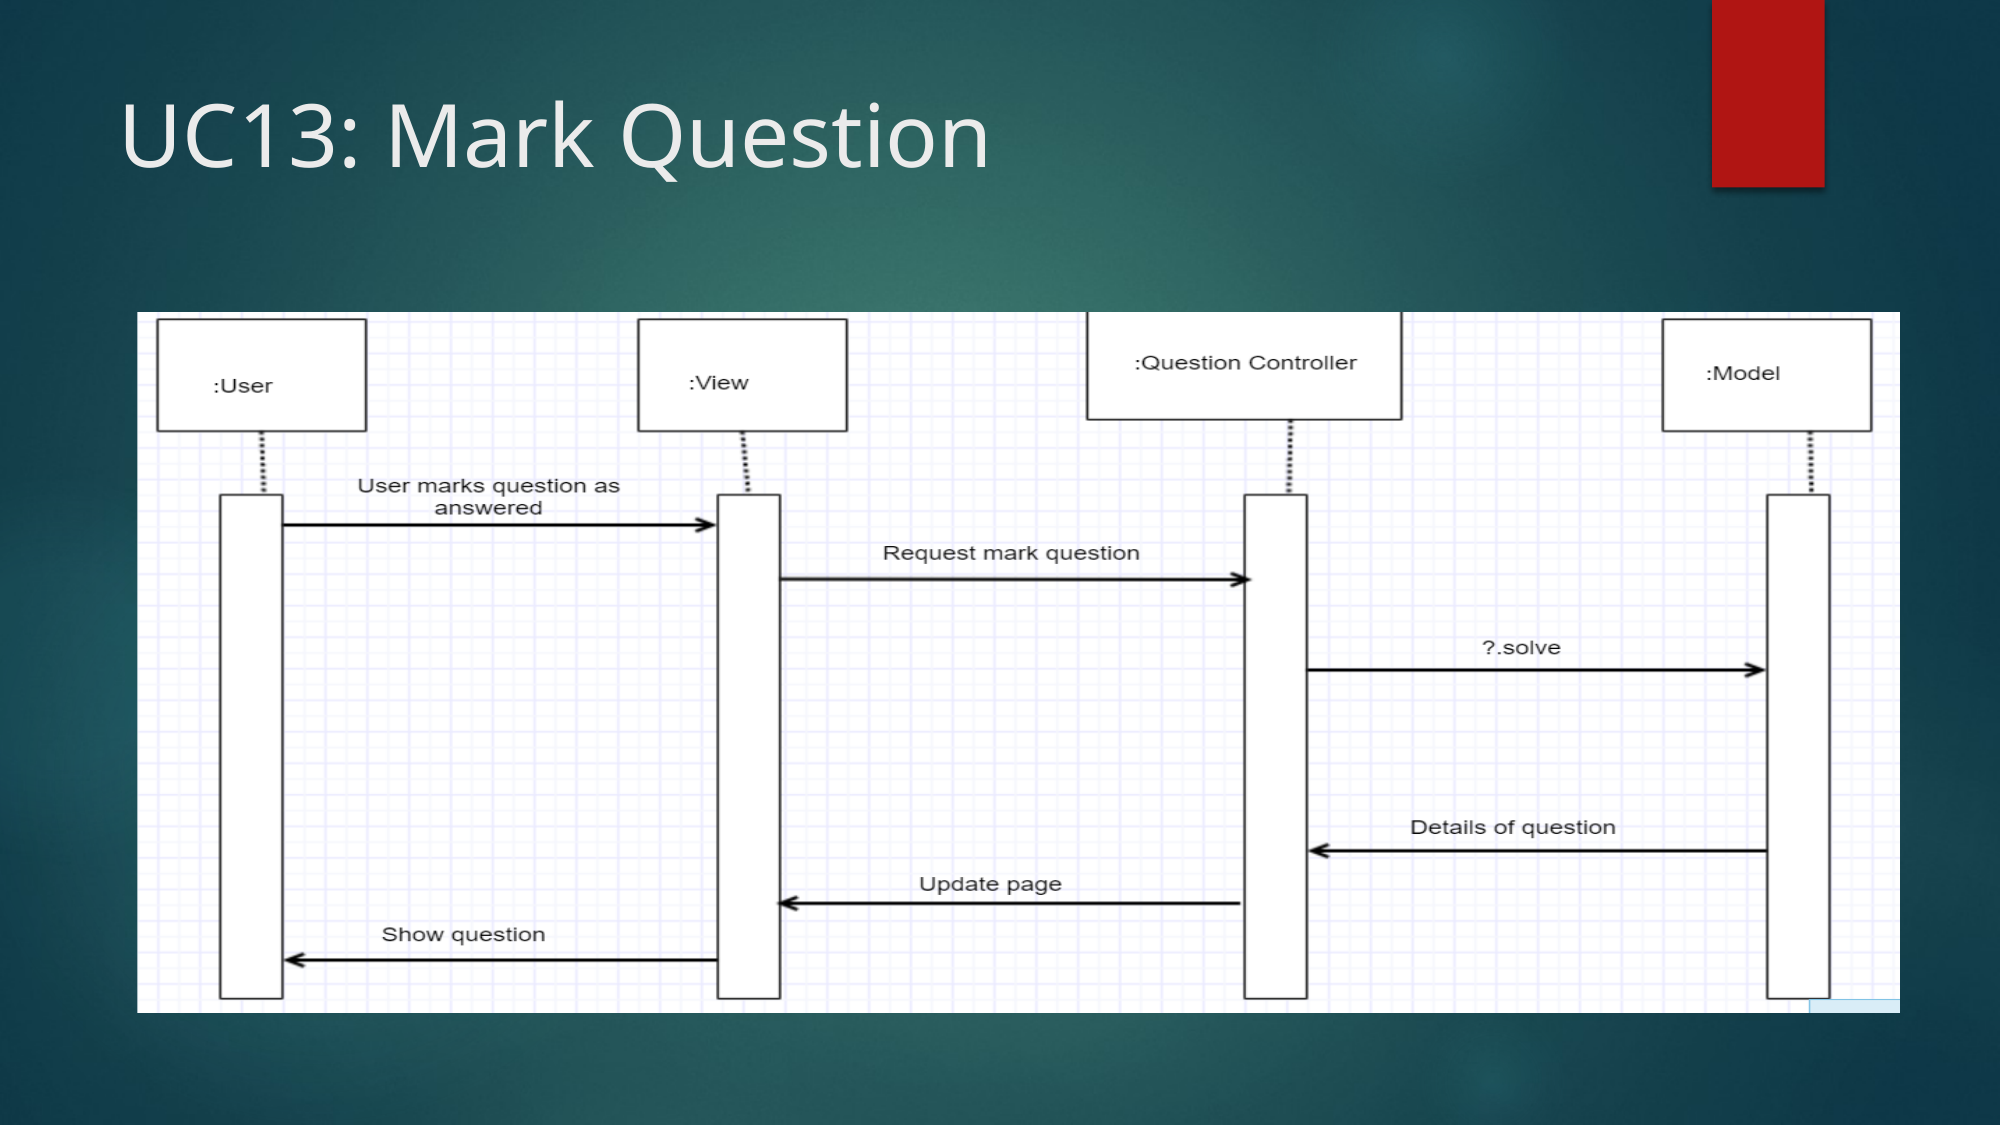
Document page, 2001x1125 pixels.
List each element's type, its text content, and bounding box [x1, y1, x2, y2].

title UC13: Mark Question [118, 80, 1882, 186]
picture [0, 0, 2000, 1125]
